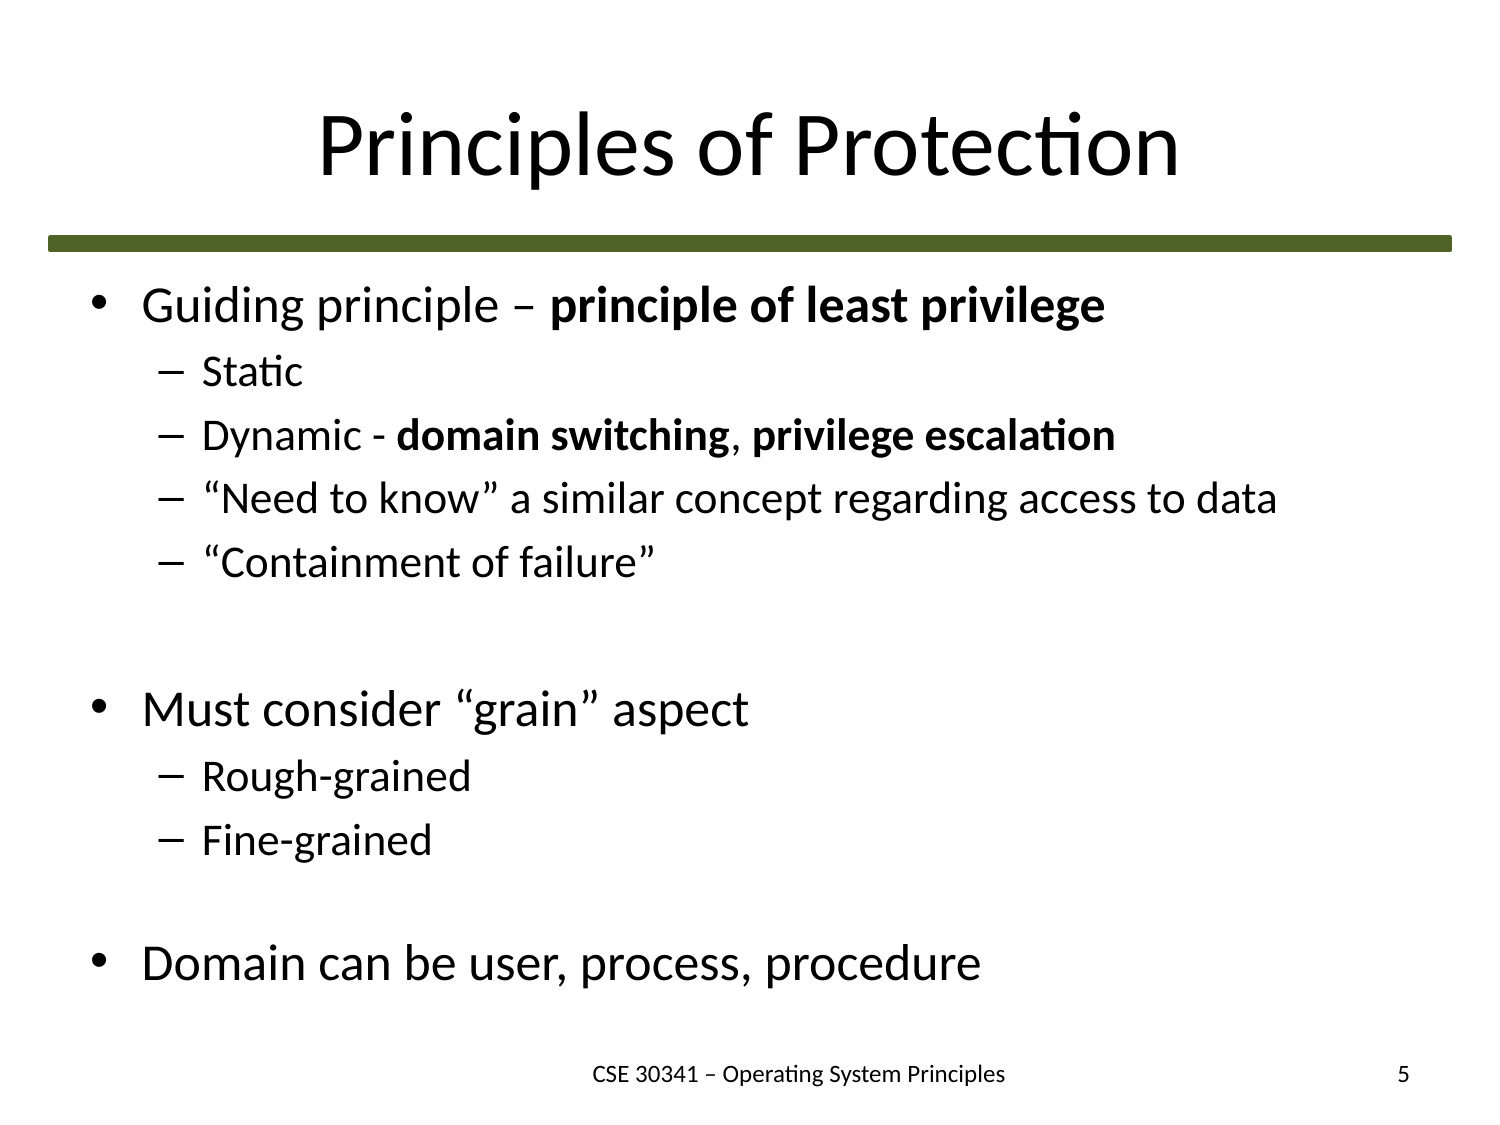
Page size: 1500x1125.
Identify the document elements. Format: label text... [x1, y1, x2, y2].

title Principles of Protection [75, 45, 1425, 233]
list Guiding principle – principle of least privilege Static Dynamic - domain switching, privilege escalation “Need to know” a similar concept regarding access to data “Containment of failure” Must consider “grain” aspect Rough-grained Fine-grained Domain can be user, process, procedure [75, 262, 1425, 1005]
